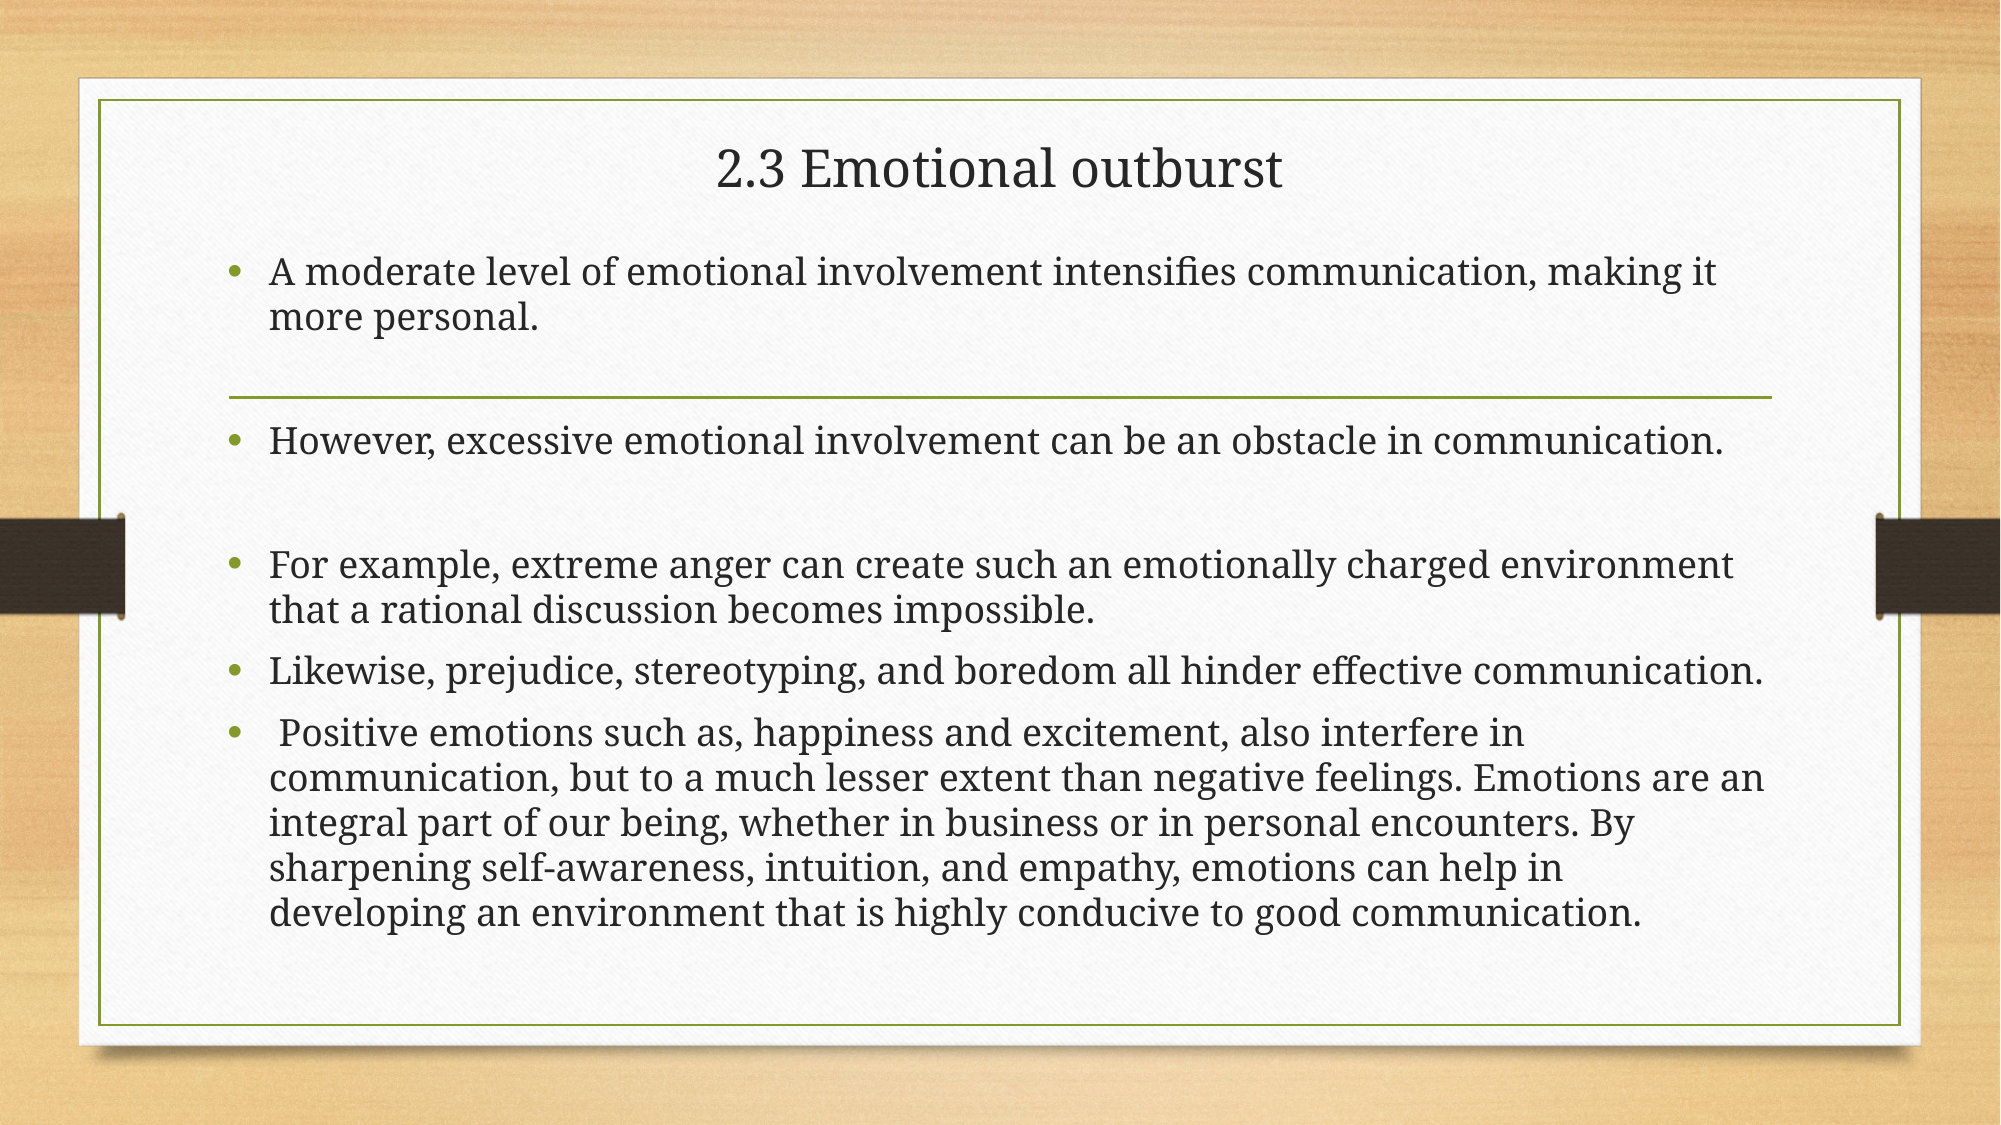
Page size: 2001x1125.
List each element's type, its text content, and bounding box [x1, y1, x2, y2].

title 2.3 Emotional outburst [212, 127, 1788, 206]
picture [0, 0, 2001, 1125]
list A moderate level of emotional involvement intensifies communication, making it more personal. However, excessive emotional involvement can be an obstacle in communication. For example, extreme anger can create such an emotionally charged environment that a rational discussion becomes impossible. Likewise, prejudice, stereotyping, and boredom all hinder effective communication. Positive emotions such as, happiness and excitement, also interfere in communication, but to a much lesser extent than negative feelings. Emotions are an integral part of our being, whether in business or in personal encounters. By sharpening self-awareness, intuition, and empathy, emotions can help in developing an environment that is highly conducive to good communication. [212, 240, 1788, 964]
